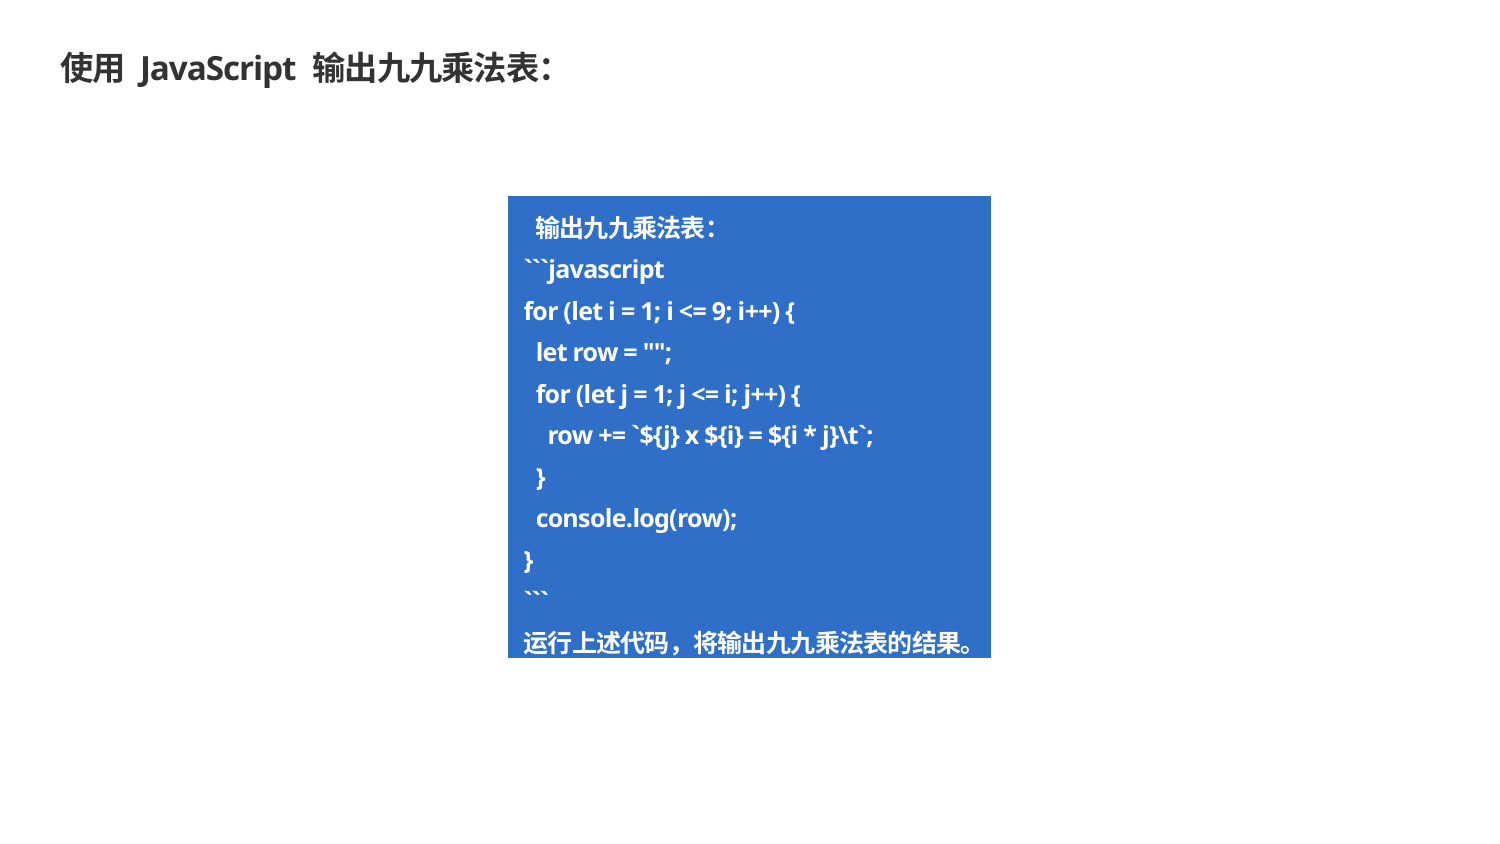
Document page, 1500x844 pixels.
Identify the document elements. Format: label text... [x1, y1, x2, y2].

text_box 使用 JavaScript 输出九九乘法表： [60, 37, 1440, 87]
picture [508, 196, 991, 658]
